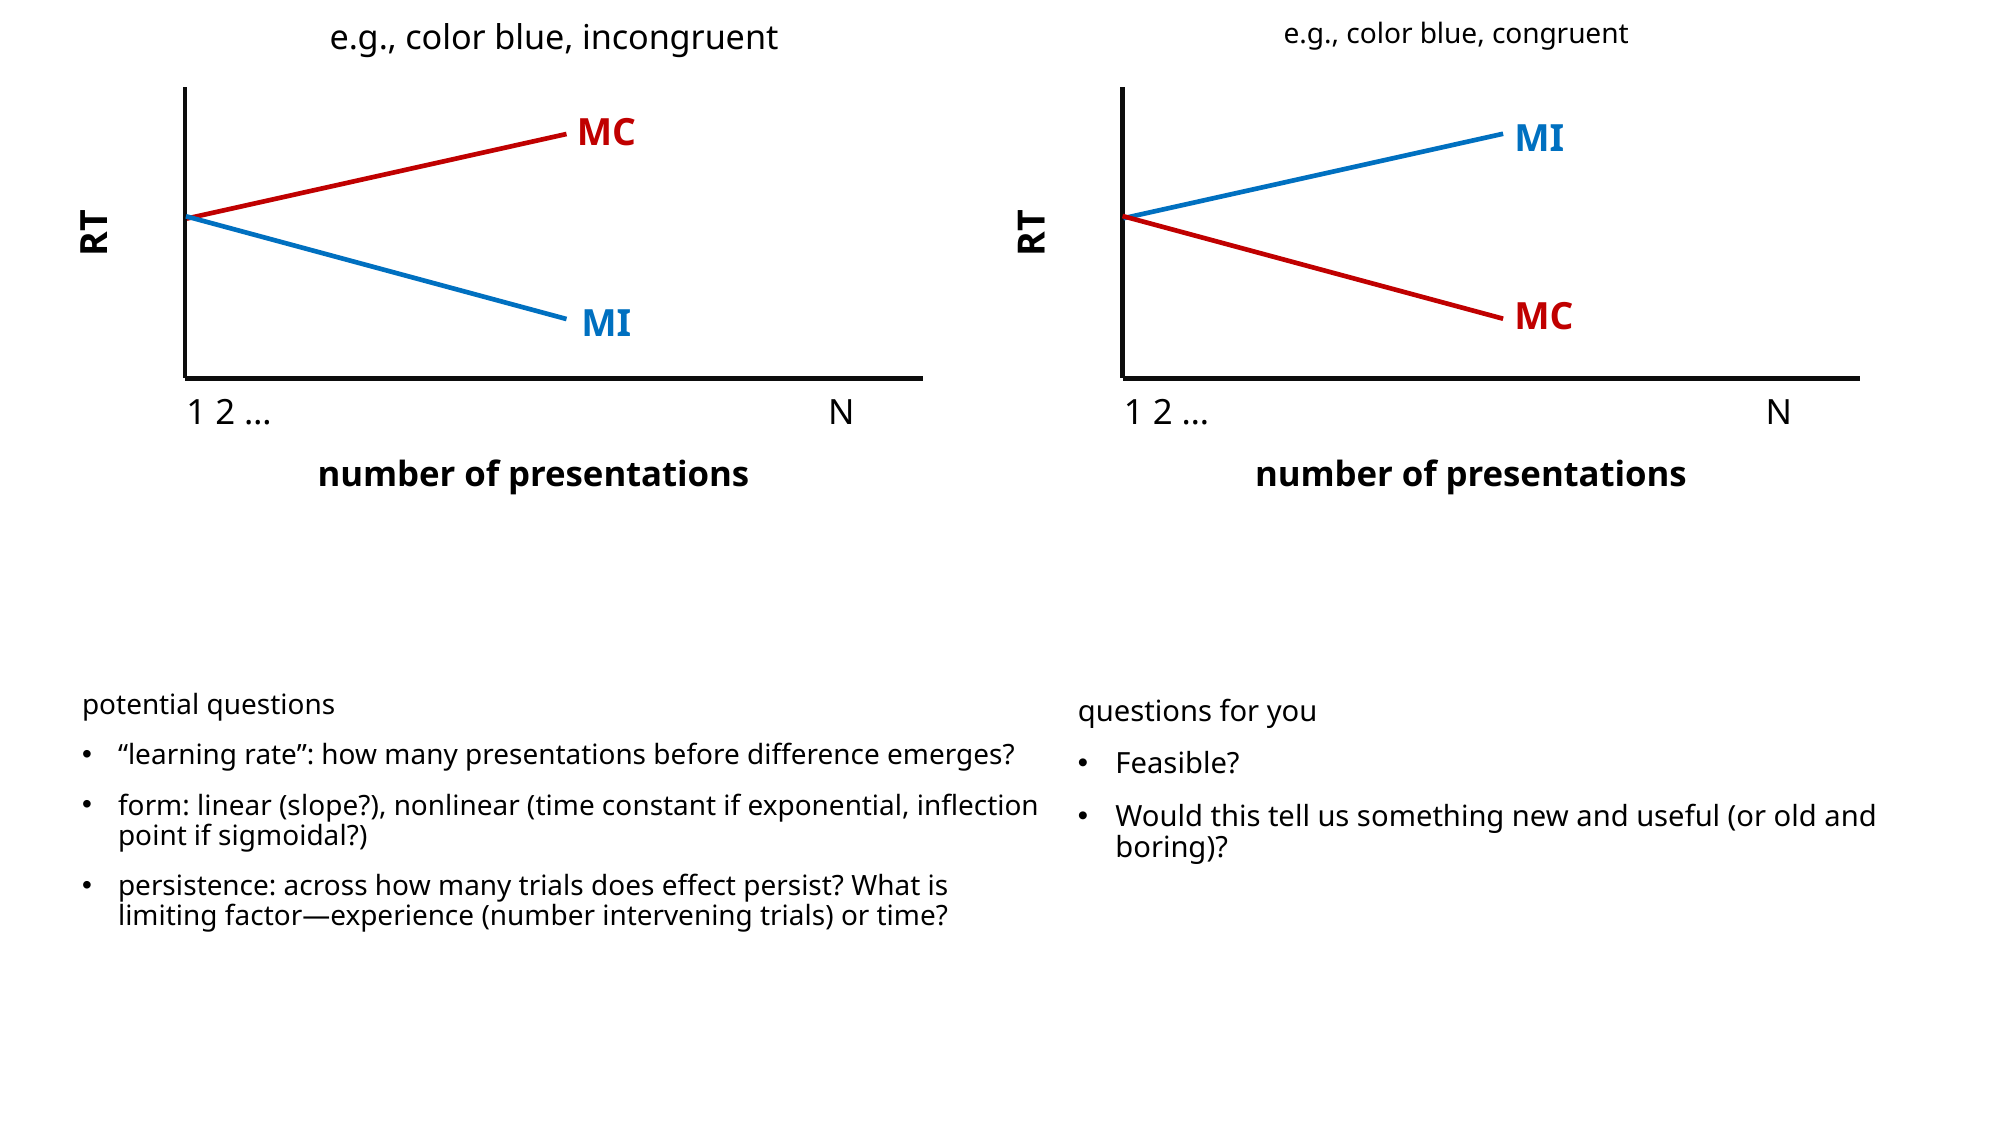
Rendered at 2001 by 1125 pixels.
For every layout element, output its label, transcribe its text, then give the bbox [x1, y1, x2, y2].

text_box e.g., color blue, incongruent [314, 12, 794, 74]
text_box questions for you Feasible? Would this tell us something new and useful (or old and boring)? [1062, 688, 1984, 969]
text_box e.g., color blue, congruent [1268, 12, 1715, 74]
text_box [186, 133, 567, 216]
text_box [1004, 87, 1861, 511]
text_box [185, 216, 567, 319]
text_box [1122, 215, 1504, 319]
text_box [1123, 133, 1504, 215]
text_box potential questions “learning rate”: how many presentations before difference emerges? form: linear (slope?), nonlinear (time constant if exponential, inflection point if sigmoidal?) persistence: across how many trials does effect persist? What is limiting factor—experience (number intervening trials) or time? [67, 682, 1063, 963]
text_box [67, 87, 923, 511]
